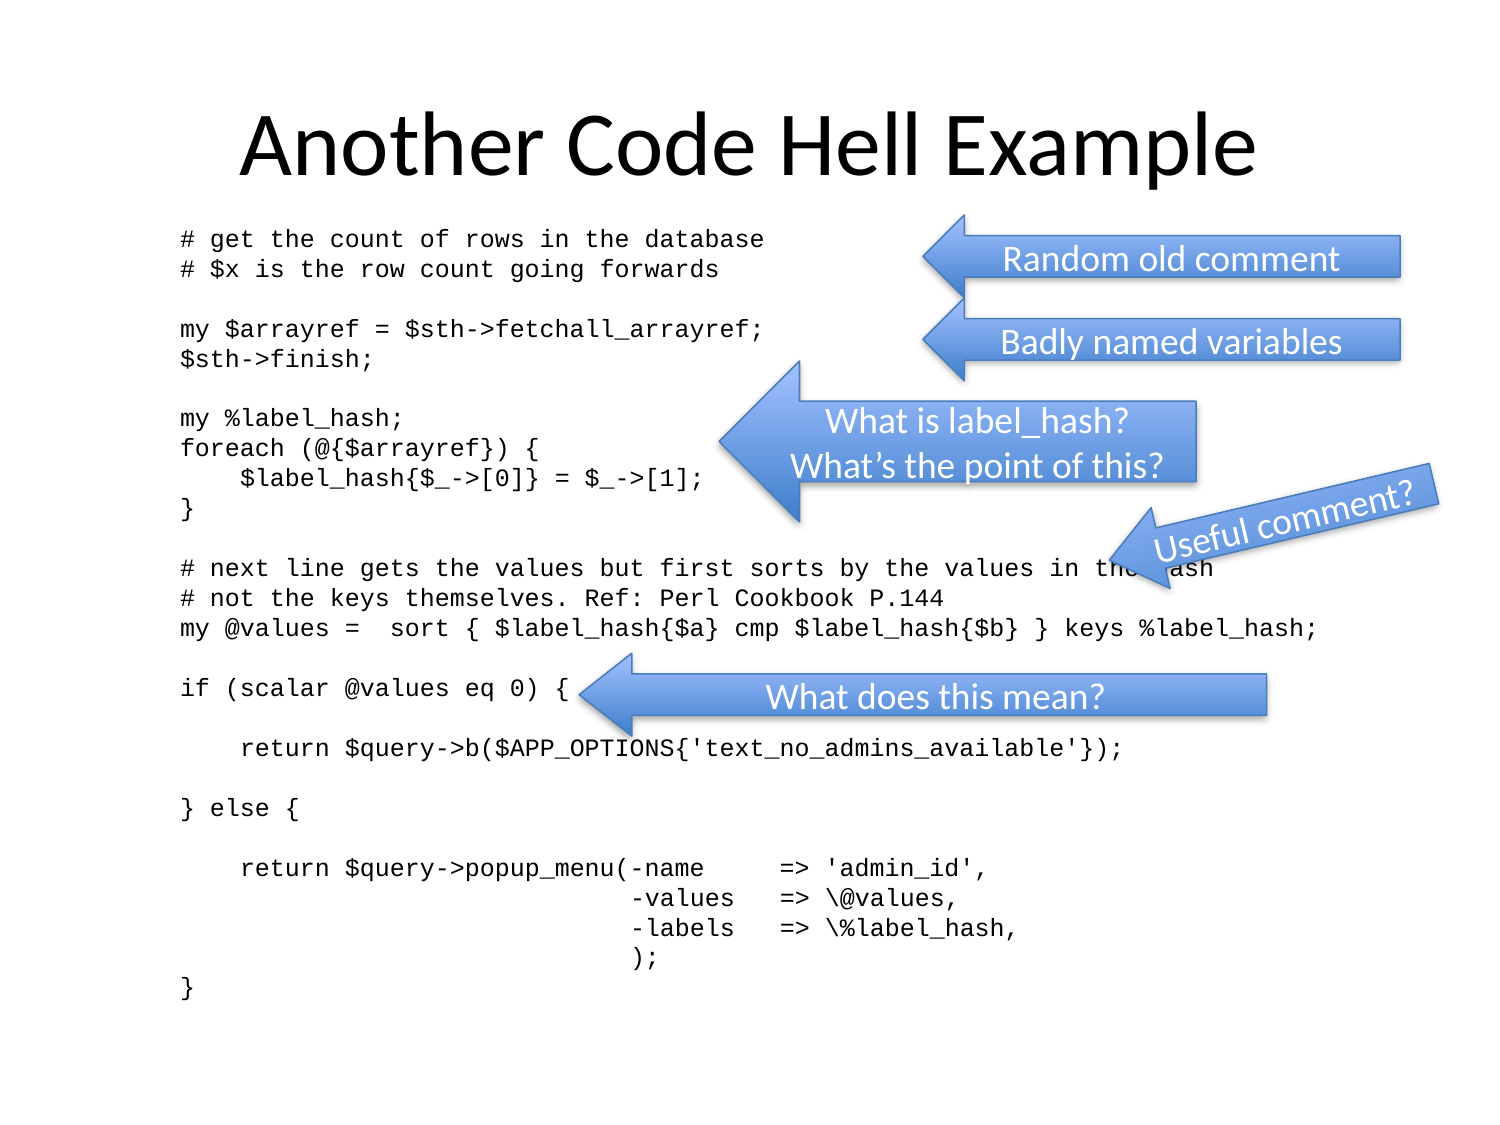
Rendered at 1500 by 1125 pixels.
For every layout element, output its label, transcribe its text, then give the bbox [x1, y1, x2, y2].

text_box Random old comment [922, 214, 1401, 298]
text_box What does this mean? [578, 652, 1268, 737]
text_box Badly named variables [922, 297, 1401, 382]
title Another Code Hell Example [75, 45, 1425, 233]
text_box Useful comment? [1108, 462, 1440, 590]
text_box # get the count of rows in the database # $x is the row count going forwards my $arrayref = $sth->fetchall_arrayref; $sth->finish; my %label_hash; foreach (@{$arrayref}) { $label_hash{$_->[0]} = $_->[1]; } # next line gets the values but first sorts by the values in the hash # not the keys themselves. Ref: Perl Cookbook P.144 my @values = sort { $label_hash{$a} cmp $label_hash{$b} } keys %label_hash; if (scalar @values eq 0) { return $query->b($APP_OPTIONS{'text_no_admins_available'}); } else { return $query->popup_menu(-name => 'admin_id', -values => \@values, -labels => \%label_hash, ); } [105, 214, 1479, 1009]
text_box What is label_hash? What’s the point of this? [718, 360, 1197, 523]
